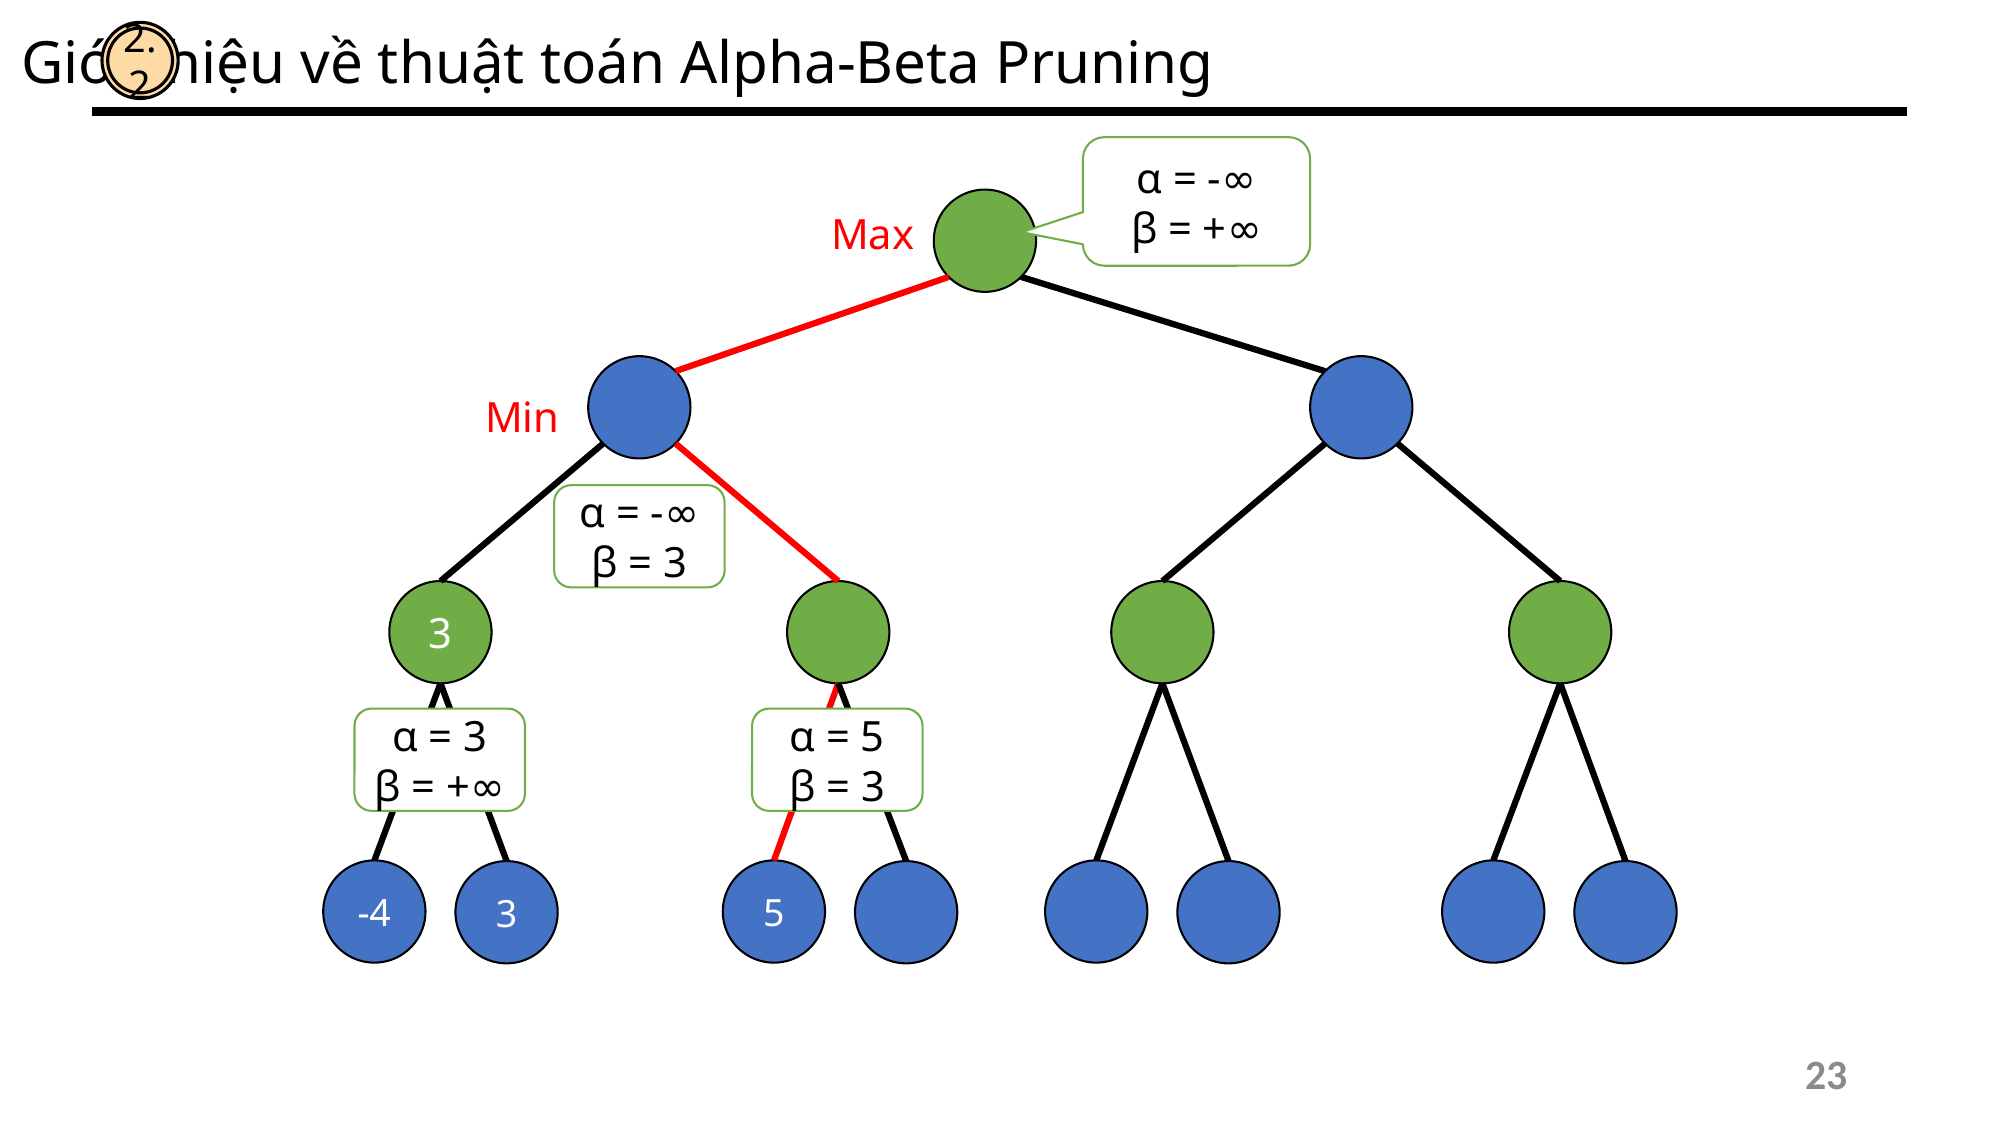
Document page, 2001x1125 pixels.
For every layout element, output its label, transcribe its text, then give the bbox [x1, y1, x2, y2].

text_box Min [470, 383, 574, 443]
slide_number 23 [1412, 1042, 1863, 1103]
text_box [440, 443, 604, 582]
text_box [773, 683, 838, 861]
text_box Giới thiệu về thuật toán Alpha-Beta Pruning [6, 17, 1229, 103]
text_box [1110, 580, 1215, 683]
text_box α = -∞ β = +∞ [1021, 136, 1312, 267]
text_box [838, 683, 907, 862]
text_box [1176, 860, 1281, 965]
text_box α = 3 β = +∞ [507, 707, 527, 812]
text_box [374, 683, 440, 861]
text_box [1044, 859, 1149, 964]
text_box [1397, 443, 1561, 582]
text_box 3 [454, 860, 559, 965]
text_box 3 [388, 580, 493, 683]
text_box [587, 355, 692, 460]
text_box α = 5 β = 3 [750, 707, 773, 812]
text_box [1309, 355, 1414, 460]
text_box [440, 683, 507, 862]
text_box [675, 443, 839, 582]
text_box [1162, 443, 1326, 582]
text_box α = 3 β = +∞ [353, 707, 374, 812]
text_box [932, 188, 1038, 293]
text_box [675, 276, 949, 372]
text_box α = -∞ β = 3 [557, 484, 722, 589]
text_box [1560, 683, 1626, 862]
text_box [1162, 683, 1229, 862]
text_box [853, 860, 959, 965]
text_box [1573, 860, 1678, 965]
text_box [1096, 683, 1162, 861]
text_box Max [816, 200, 929, 266]
text_box α = 5 β = 3 [907, 707, 924, 812]
text_box -4 [322, 859, 427, 964]
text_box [1493, 683, 1560, 861]
text_box [1508, 580, 1613, 683]
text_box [1021, 276, 1326, 372]
text_box [786, 580, 891, 683]
text_box 5 [721, 859, 827, 964]
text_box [101, 22, 179, 99]
text_box [1441, 859, 1546, 964]
